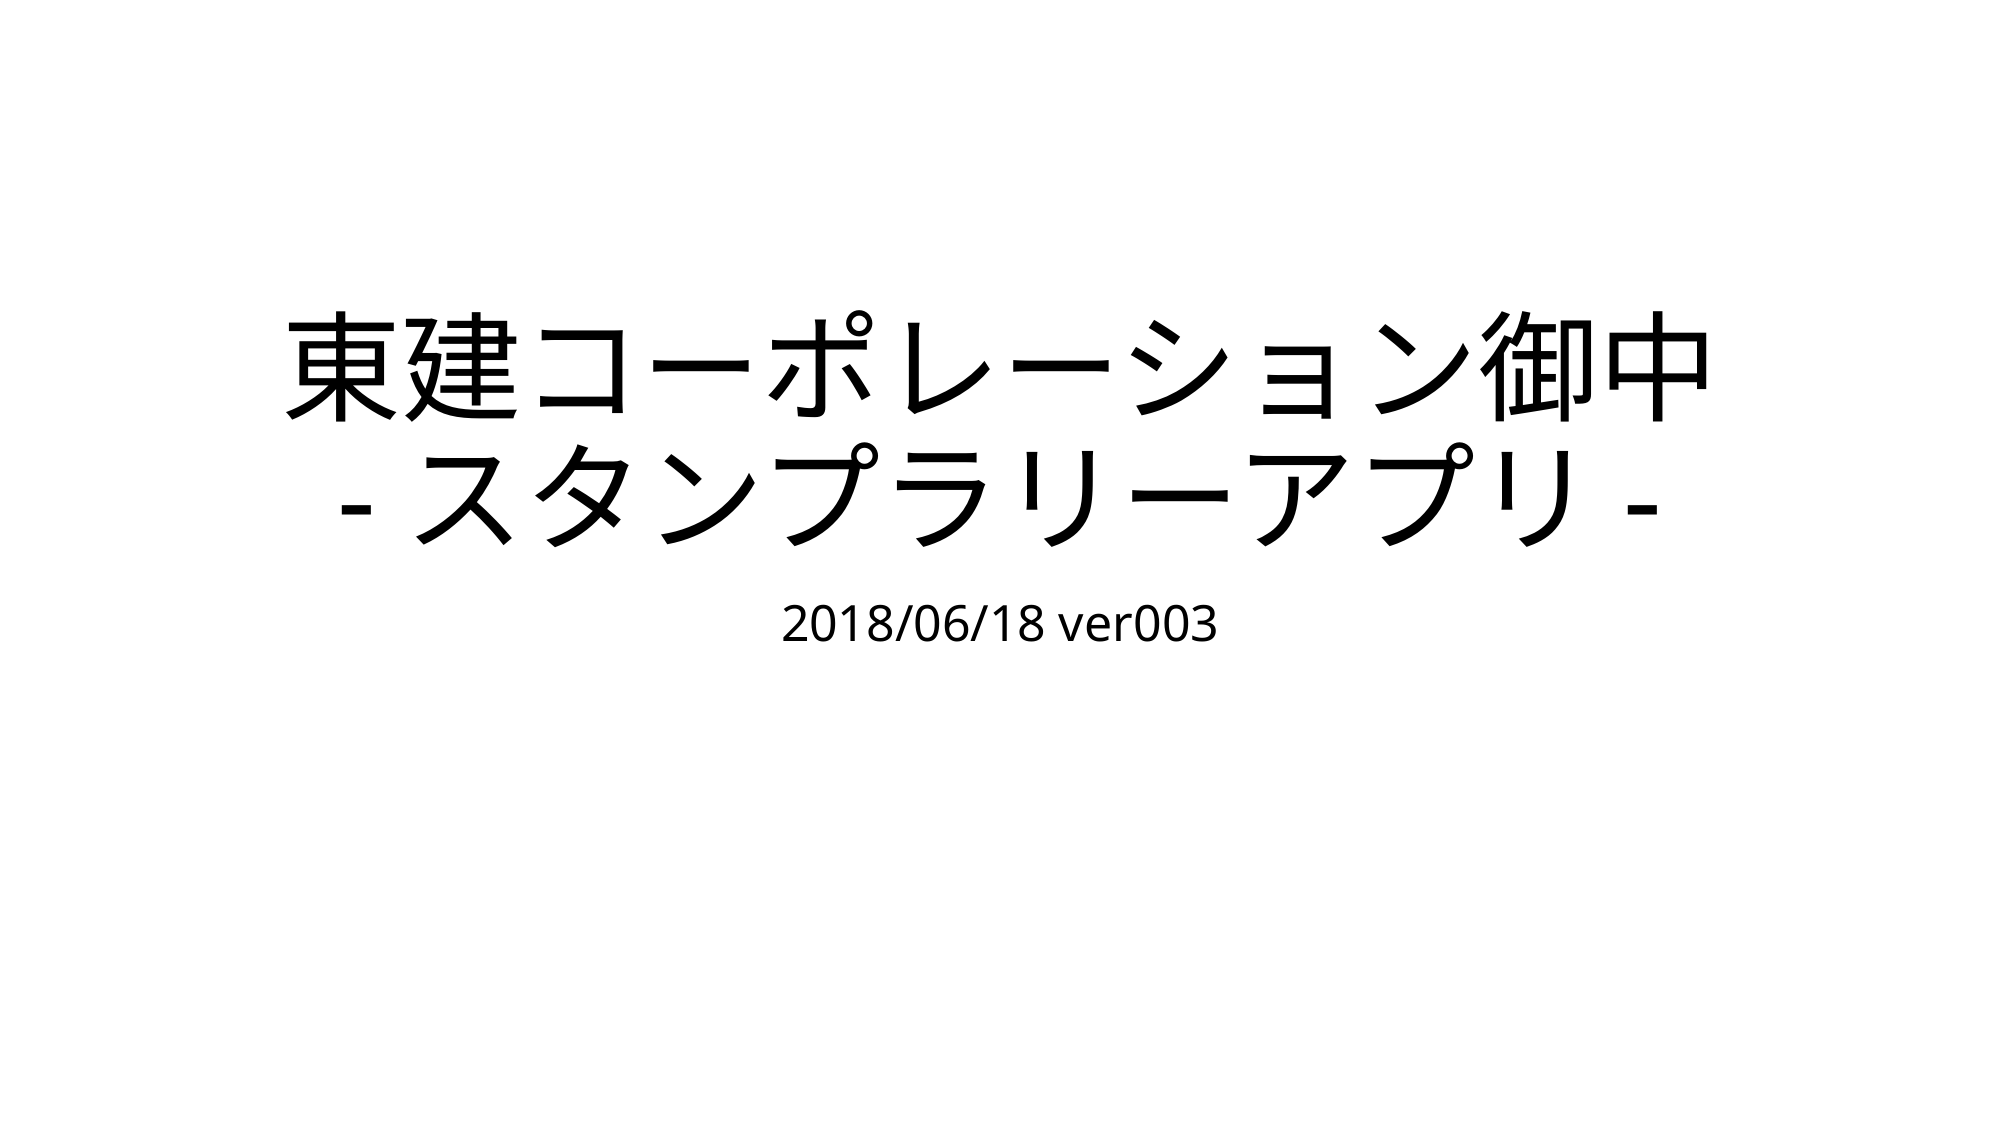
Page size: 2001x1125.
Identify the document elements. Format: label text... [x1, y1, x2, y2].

subtitle 2018/06/18 ver003 [249, 590, 1750, 863]
title 東建コーポレーション御中 -スタンプラリーアプリ- [249, 184, 1750, 576]
